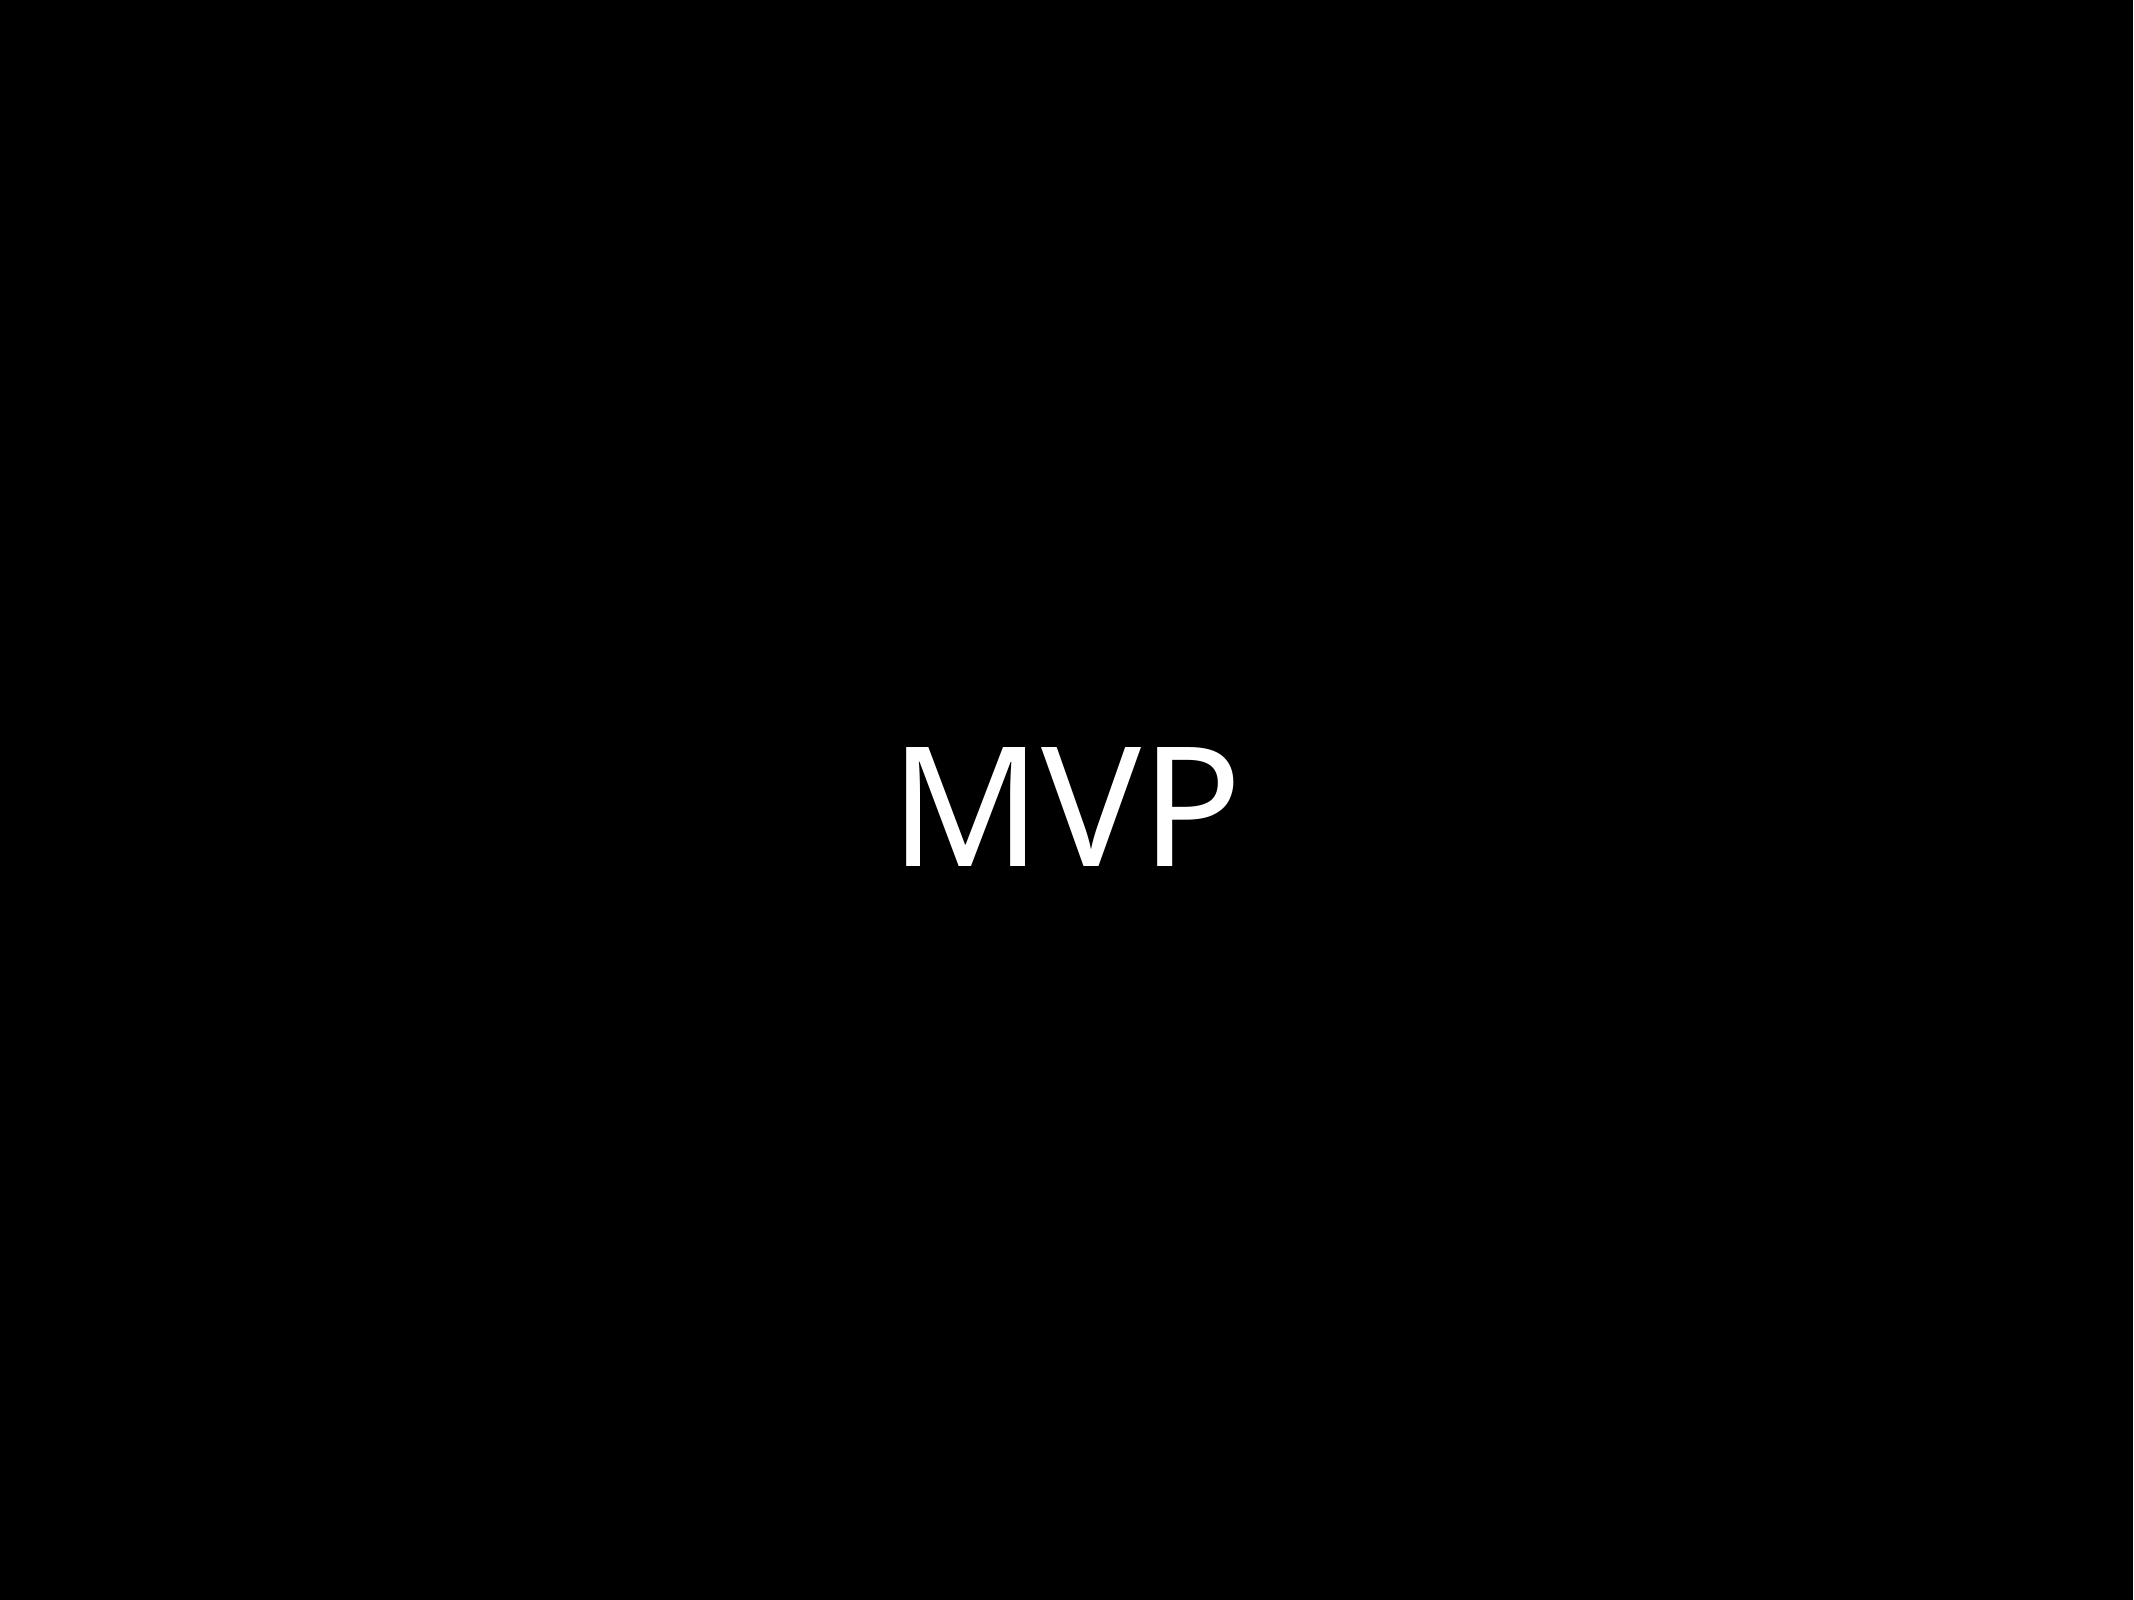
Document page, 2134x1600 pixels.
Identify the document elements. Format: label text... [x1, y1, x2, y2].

text_box MVP [115, 529, 2018, 1071]
